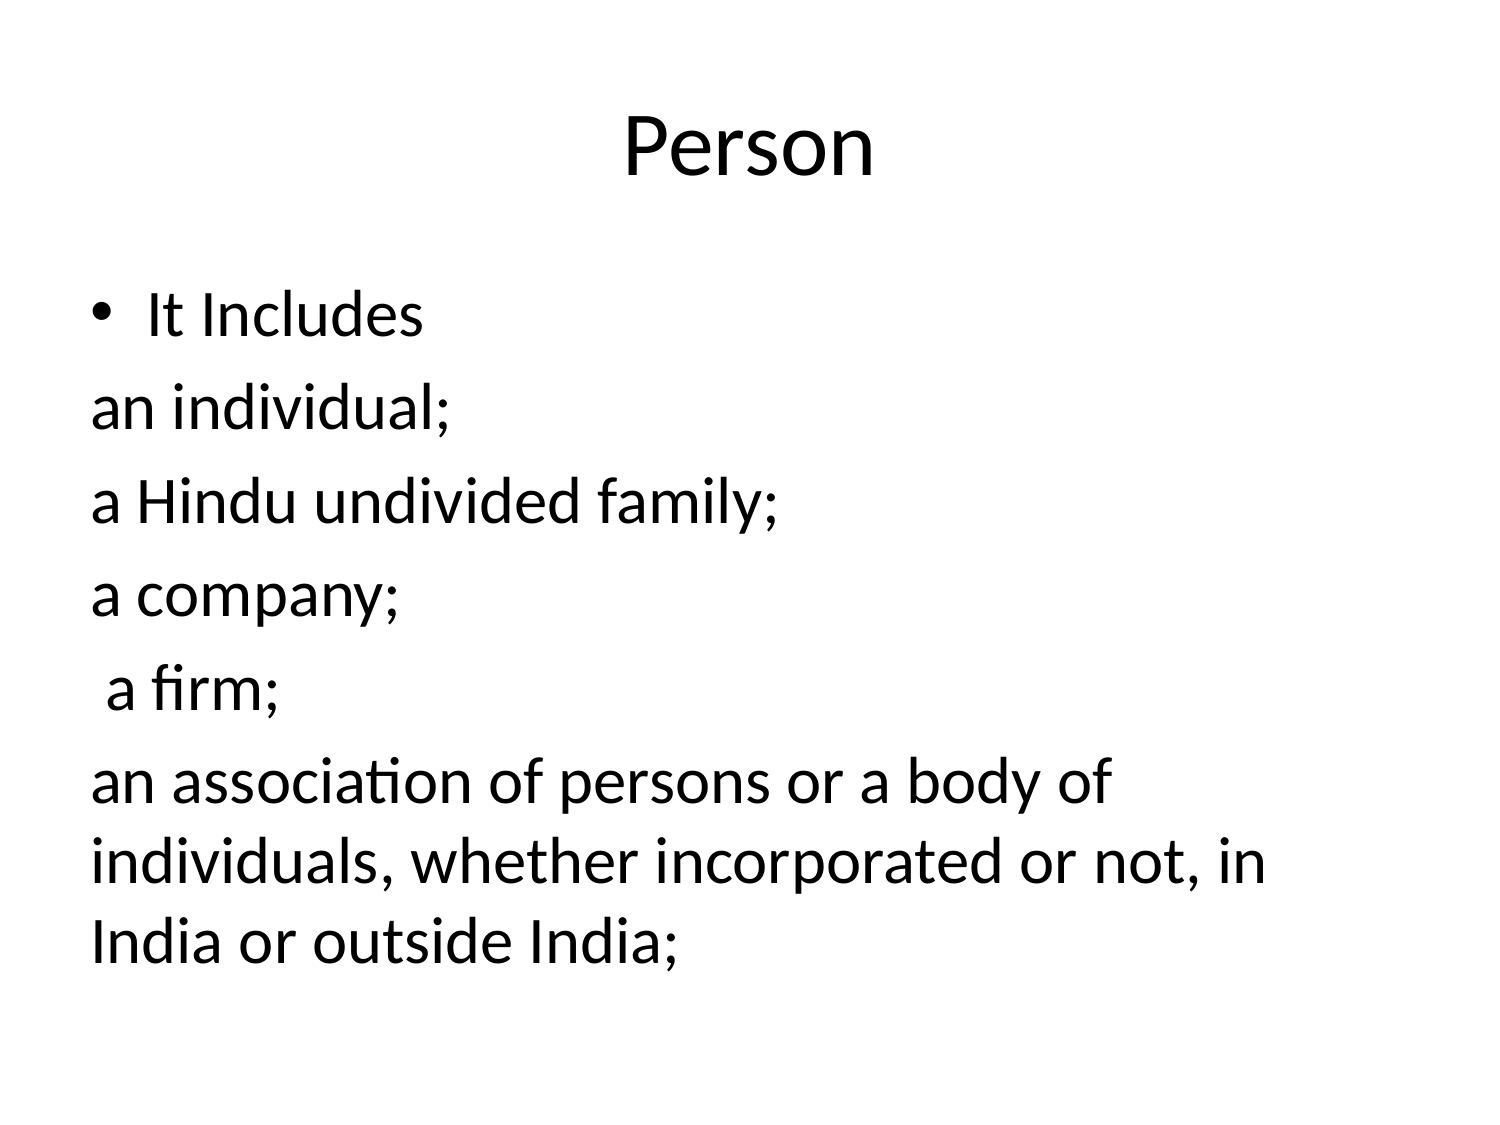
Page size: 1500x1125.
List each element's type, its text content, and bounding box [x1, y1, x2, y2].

list It Includes an individual; a Hindu undivided family; a company; a firm; an association of persons or a body of individuals, whether incorporated or not, in India or outside India; [75, 262, 1425, 1005]
title Person [75, 45, 1425, 233]
